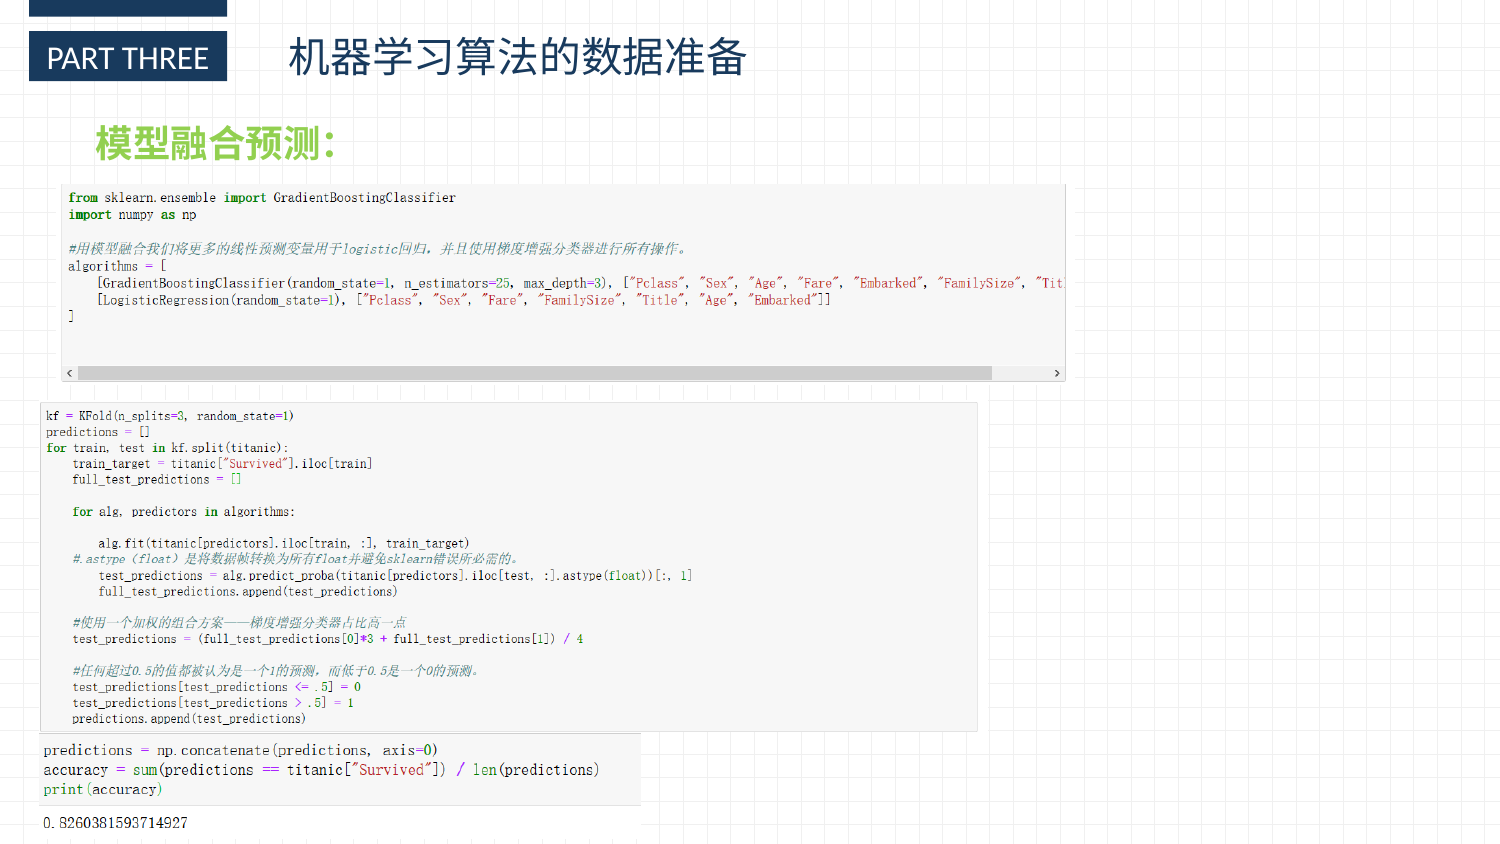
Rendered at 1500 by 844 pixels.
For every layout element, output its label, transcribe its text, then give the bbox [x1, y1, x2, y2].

text_box 模型融合预测： [80, 112, 728, 173]
picture [56, 184, 1075, 386]
picture [39, 400, 988, 840]
text_box PART THREE [28, 30, 228, 82]
text_box [28, 0, 228, 18]
text_box 机器学习算法的数据准备 [273, 23, 1019, 89]
